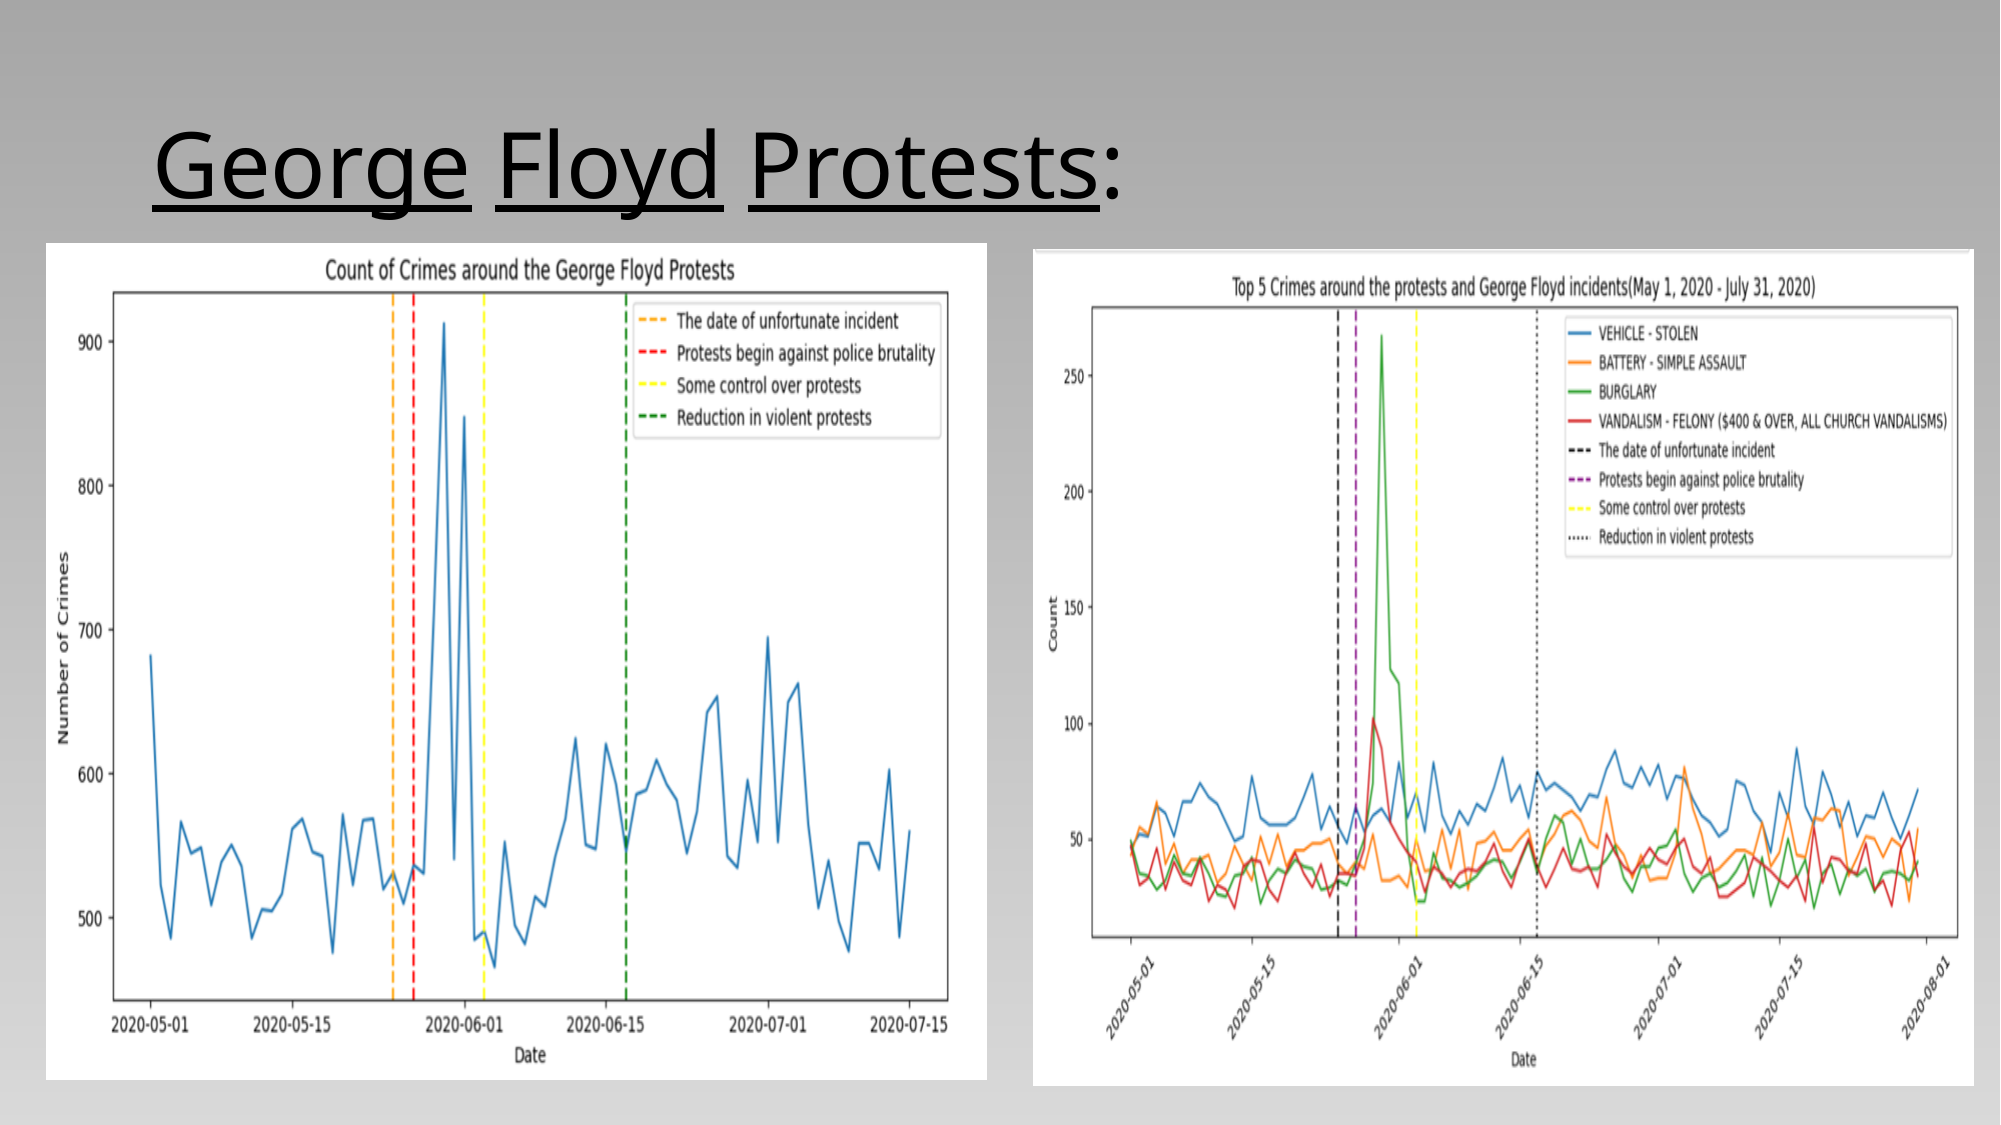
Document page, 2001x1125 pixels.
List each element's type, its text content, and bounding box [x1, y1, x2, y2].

picture [46, 243, 987, 1080]
title George Floyd Protests: [137, 59, 1863, 278]
picture [1033, 249, 1974, 1086]
